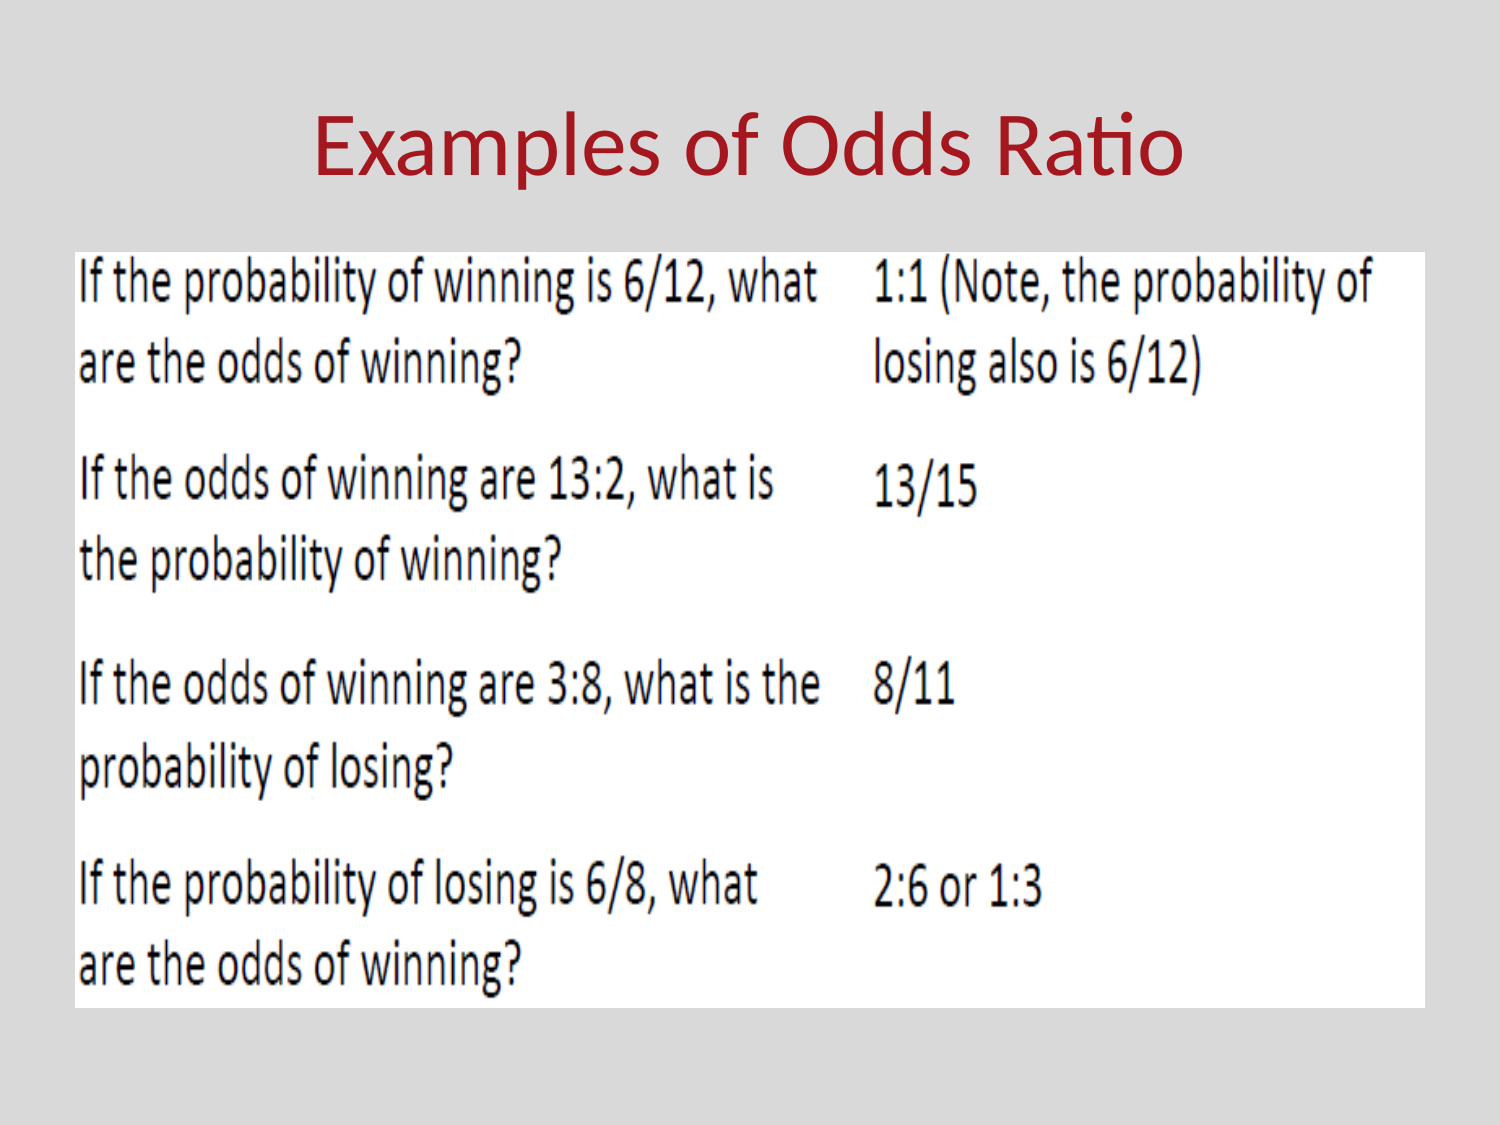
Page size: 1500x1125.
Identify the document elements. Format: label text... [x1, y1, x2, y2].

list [74, 252, 1426, 1009]
title Examples of Odds Ratio [75, 45, 1425, 233]
